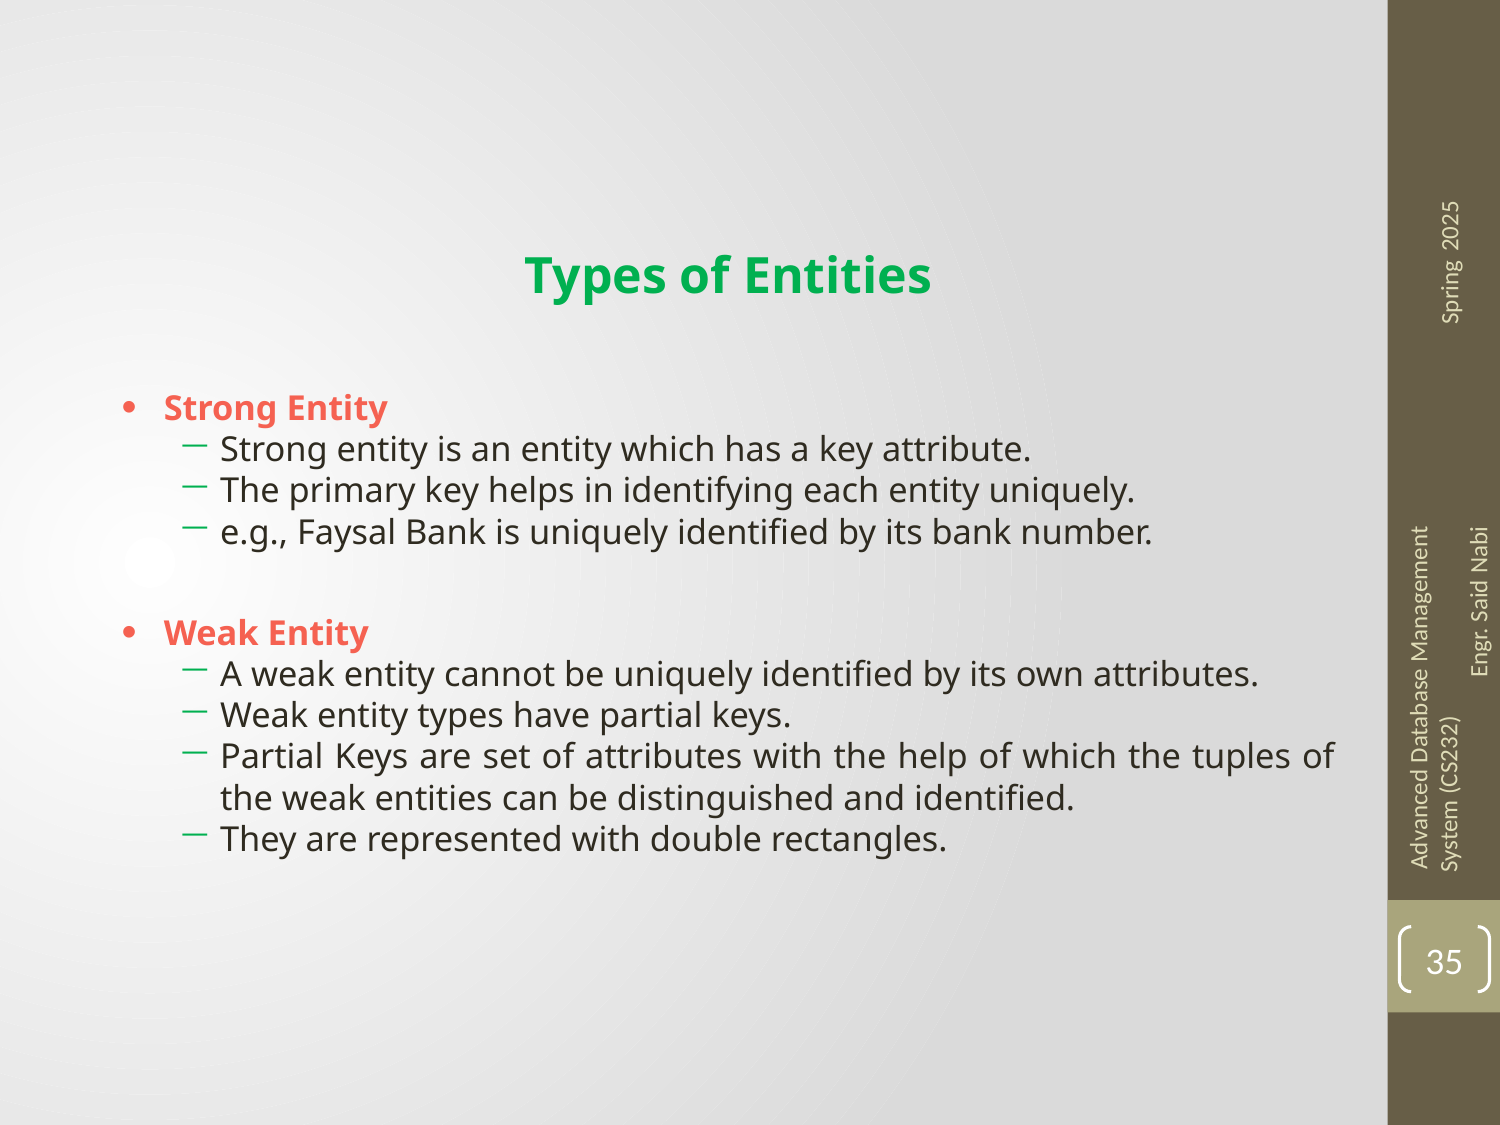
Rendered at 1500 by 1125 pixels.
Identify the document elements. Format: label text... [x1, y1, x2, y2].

slide_number 35 [1397, 925, 1492, 994]
text_box Types of Entities Strong Entity Strong entity is an entity which has a key attribute. The primary key helps in identifying each entity uniquely. e.g., Faysal Bank is uniquely identified by its bank number. Weak Entity A weak entity cannot be uniquely identified by its own attributes. Weak entity types have partial keys. Partial Keys are set of attributes with the help of which the tuples of the weak entities can be distinguished and identified. They are represented with double rectangles. [106, 215, 1350, 866]
